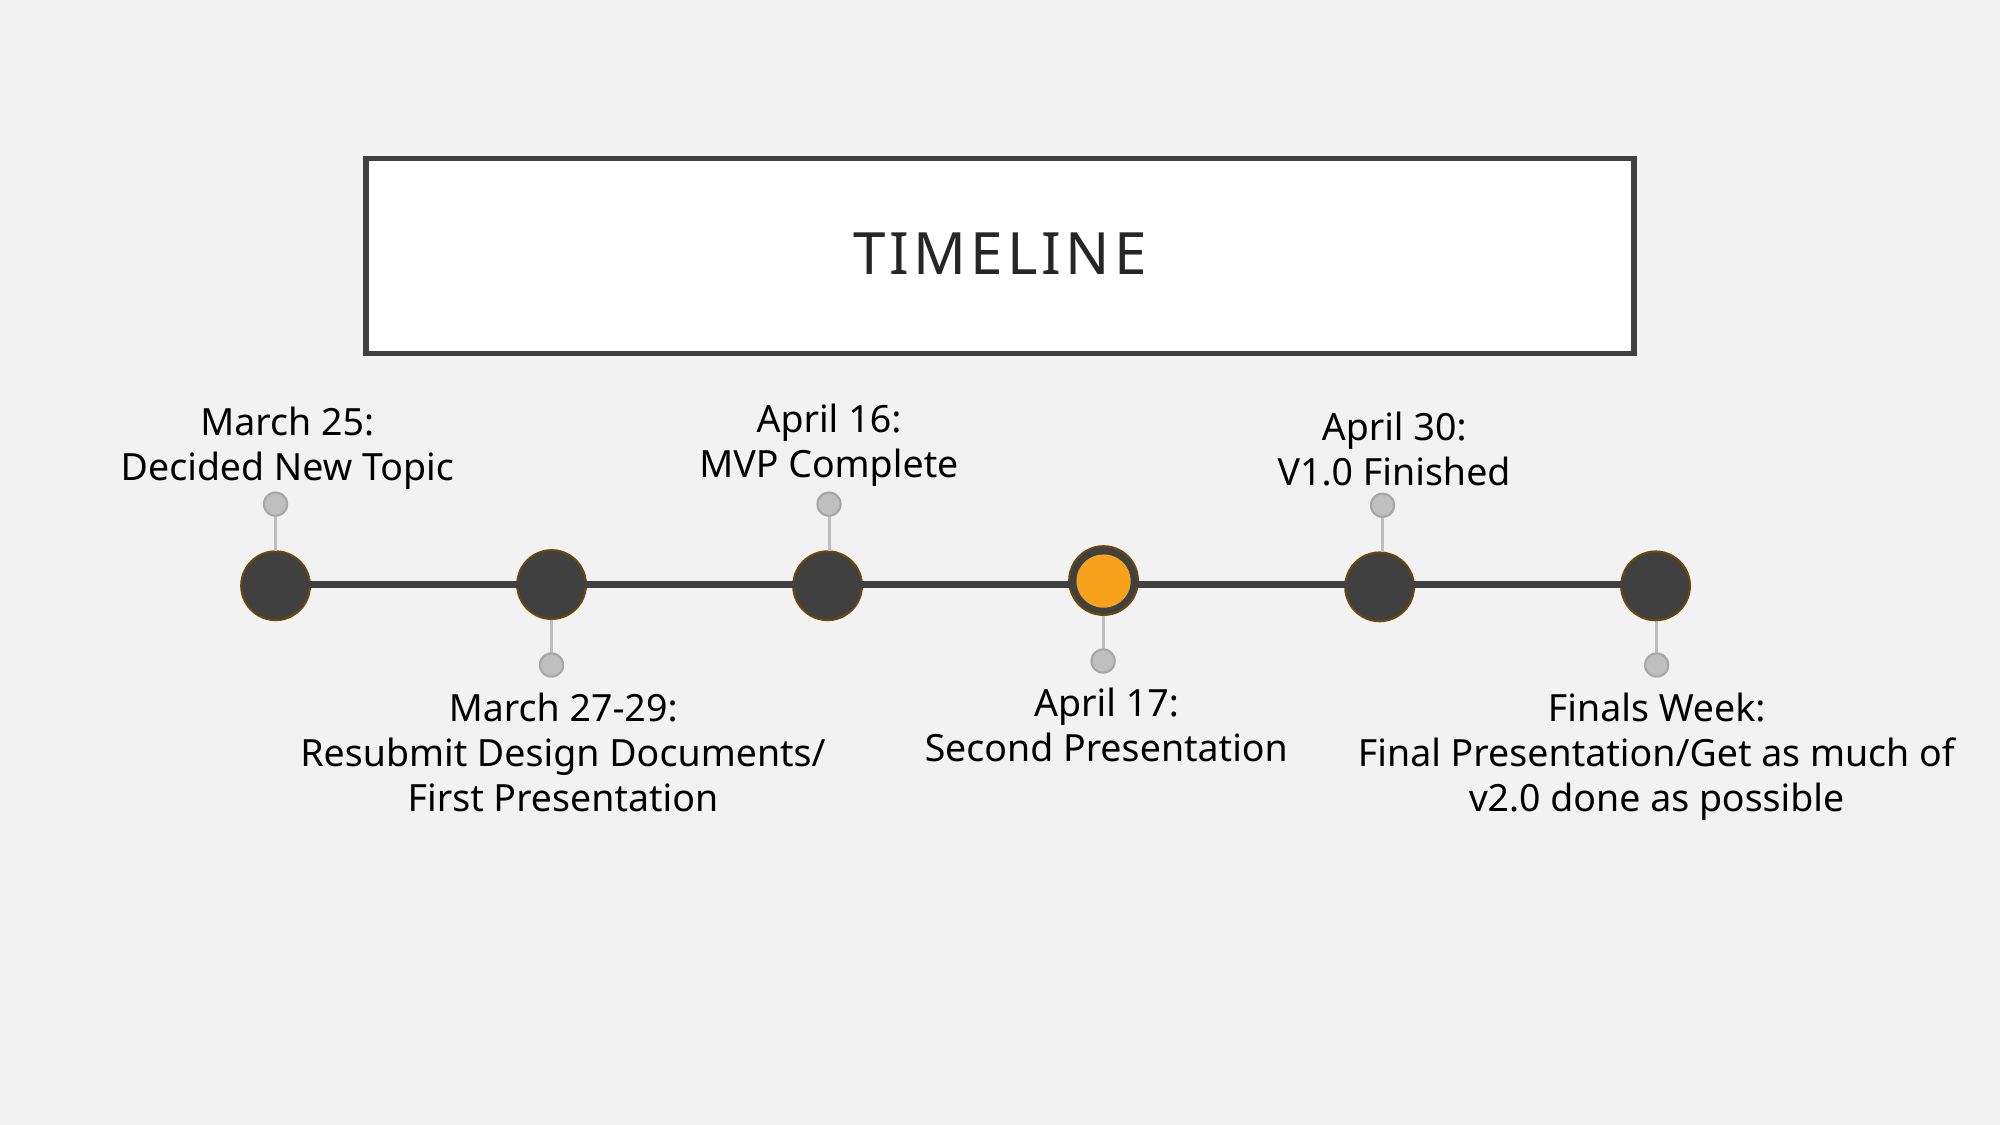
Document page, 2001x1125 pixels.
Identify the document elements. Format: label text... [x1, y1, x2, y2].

text_box [1068, 545, 1140, 581]
text_box [1369, 501, 1396, 518]
text_box [1344, 588, 1415, 623]
text_box [1644, 652, 1670, 676]
title Timeline [363, 156, 1637, 356]
text_box April 17: Second Presentation [909, 672, 1303, 777]
text_box [816, 493, 842, 517]
text_box April 30: V1.0 Finished [1263, 395, 1526, 501]
text_box [262, 496, 289, 517]
text_box March 27-29: Resubmit Design Documents/ First Presentation [285, 676, 841, 827]
text_box [1344, 551, 1415, 581]
text_box [1076, 585, 1131, 608]
text_box [1090, 648, 1116, 672]
text_box [1069, 588, 1139, 616]
text_box [792, 550, 863, 581]
text_box [1076, 554, 1131, 584]
text_box Finals Week: Final Presentation/Get as much of v2.0 done as possible [1343, 676, 1971, 827]
text_box [1620, 550, 1692, 622]
text_box March 25: Decided New Topic [105, 391, 469, 496]
text_box [516, 588, 587, 620]
text_box [516, 549, 587, 581]
text_box [240, 550, 311, 622]
text_box April 16: MVP Complete [684, 388, 974, 493]
text_box [792, 588, 863, 622]
text_box [538, 652, 565, 676]
